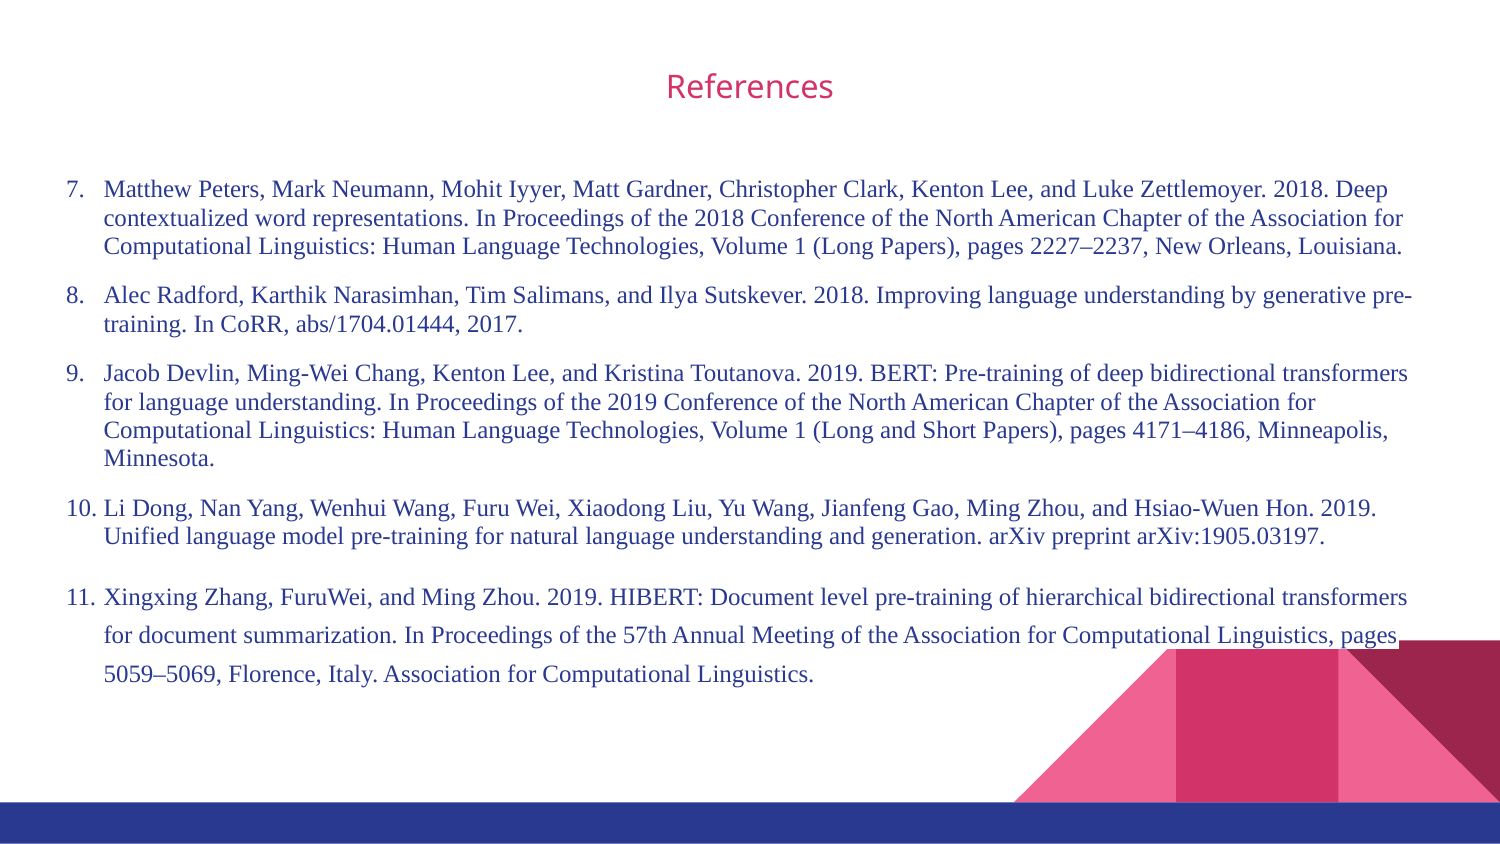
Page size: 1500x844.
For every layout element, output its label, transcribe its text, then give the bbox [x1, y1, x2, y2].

list Matthew Peters, Mark Neumann, Mohit Iyyer, Matt Gardner, Christopher Clark, Kenton Lee, and Luke Zettlemoyer. 2018. Deep contextualized word representations. In Proceedings of the 2018 Conference of the North American Chapter of the Association for Computational Linguistics: Human Language Technologies, Volume 1 (Long Papers), pages 2227–2237, New Orleans, Louisiana. Alec Radford, Karthik Narasimhan, Tim Salimans, and Ilya Sutskever. 2018. Improving language understanding by generative pre-training. In CoRR, abs/1704.01444, 2017. Jacob Devlin, Ming-Wei Chang, Kenton Lee, and Kristina Toutanova. 2019. BERT: Pre-training of deep bidirectional transformers for language understanding. In Proceedings of the 2019 Conference of the North American Chapter of the Association for Computational Linguistics: Human Language Technologies, Volume 1 (Long and Short Papers), pages 4171–4186, Minneapolis, Minnesota. Li Dong, Nan Yang, Wenhui Wang, Furu Wei, Xiaodong Liu, Yu Wang, Jianfeng Gao, Ming Zhou, and Hsiao-Wuen Hon. 2019. Unified language model pre-training for natural language understanding and generation. arXiv preprint arXiv:1905.03197. Xingxing Zhang, FuruWei, and Ming Zhou. 2019. HIBERT: Document level pre-training of hierarchical bidirectional transformers for document summarization. In Proceedings of the 57th Annual Meeting of the Association for Computational Linguistics, pages 5059–5069, Florence, Italy. Association for Computational Linguistics. [51, 160, 1449, 781]
title References [51, 50, 1449, 121]
